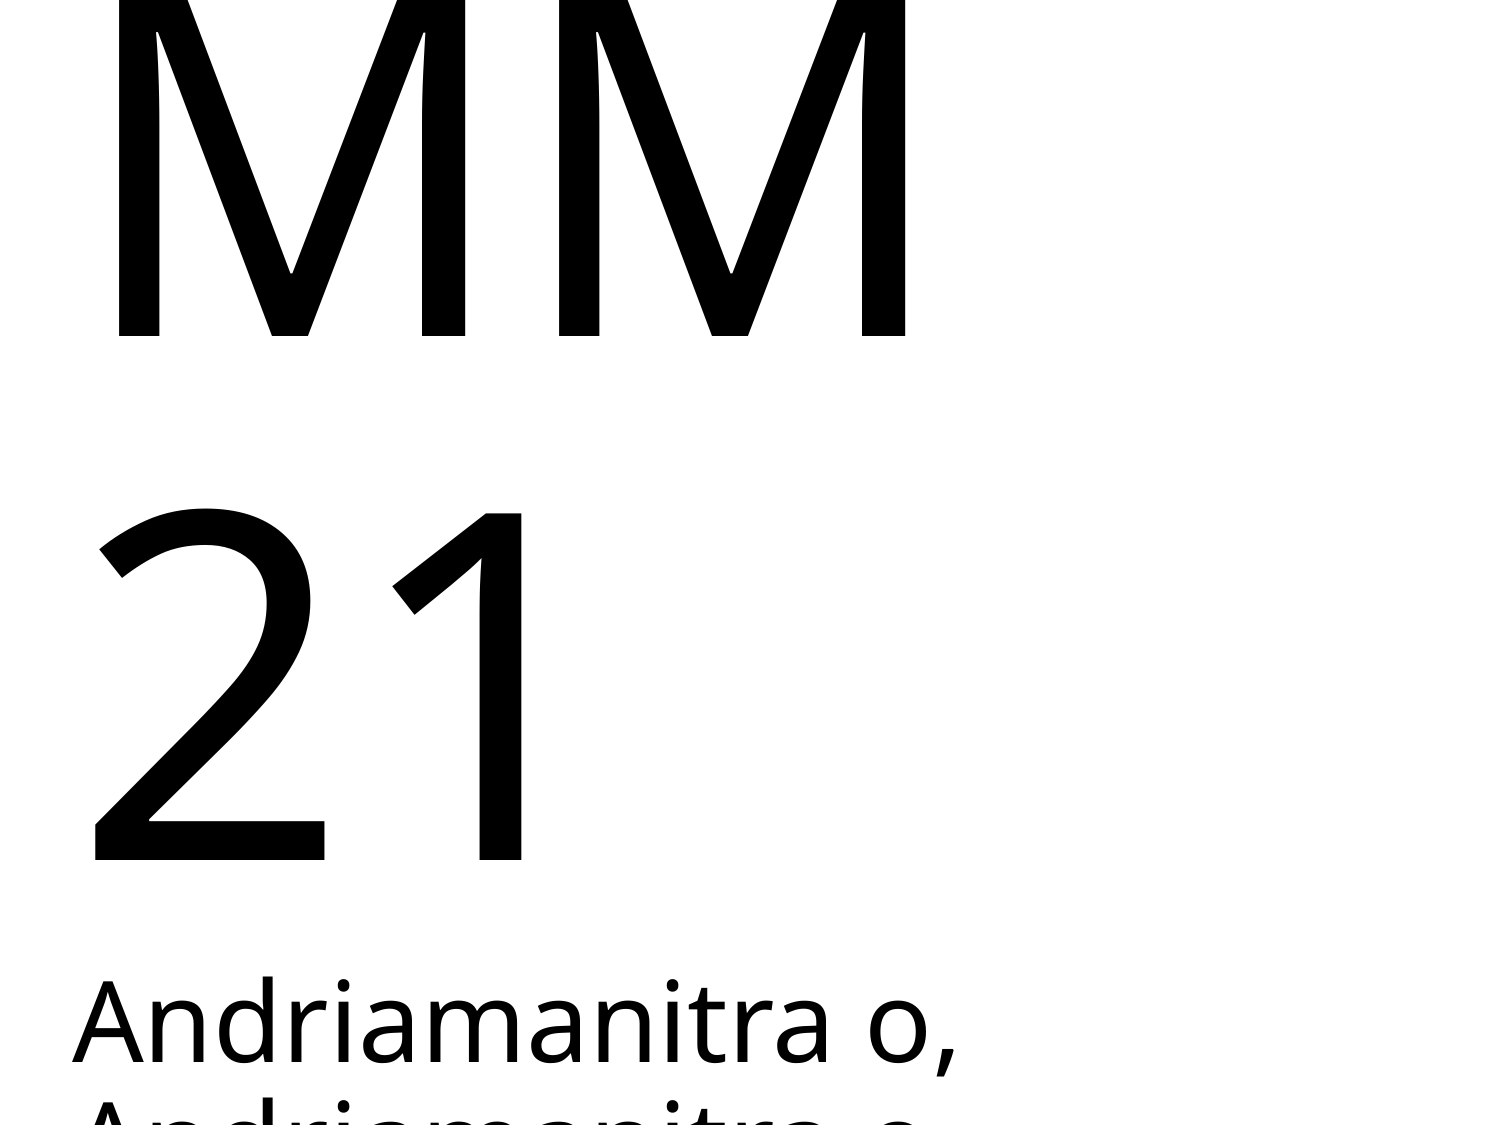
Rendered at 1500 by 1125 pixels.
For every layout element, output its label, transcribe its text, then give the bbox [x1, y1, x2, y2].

title MM 21 Andriamanitra o, Andriamanitra o [56, 453, 1500, 672]
